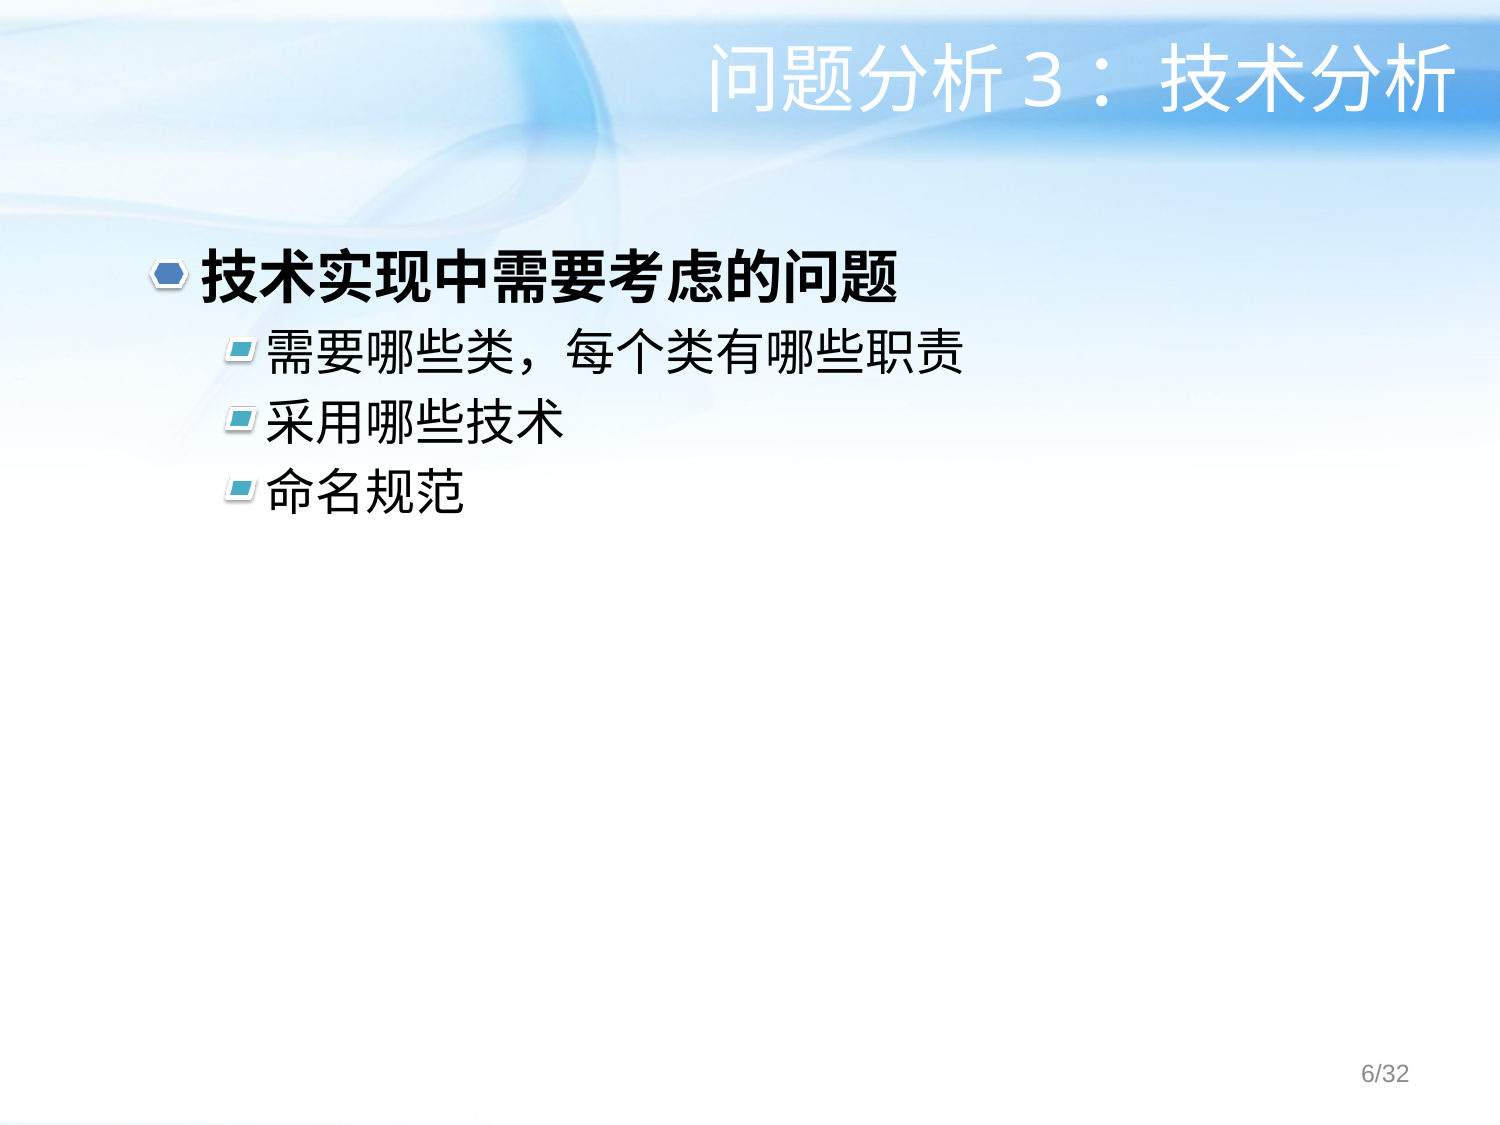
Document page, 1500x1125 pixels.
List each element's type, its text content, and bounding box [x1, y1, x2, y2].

picture [0, 0, 1500, 1125]
title 问题分析3：技术分析 [123, 23, 1475, 212]
list 技术实现中需要考虑的问题 需要哪些类，每个类有哪些职责 采用哪些技术 命名规范 [128, 232, 1430, 1095]
slide_number /32 [1074, 1042, 1425, 1103]
